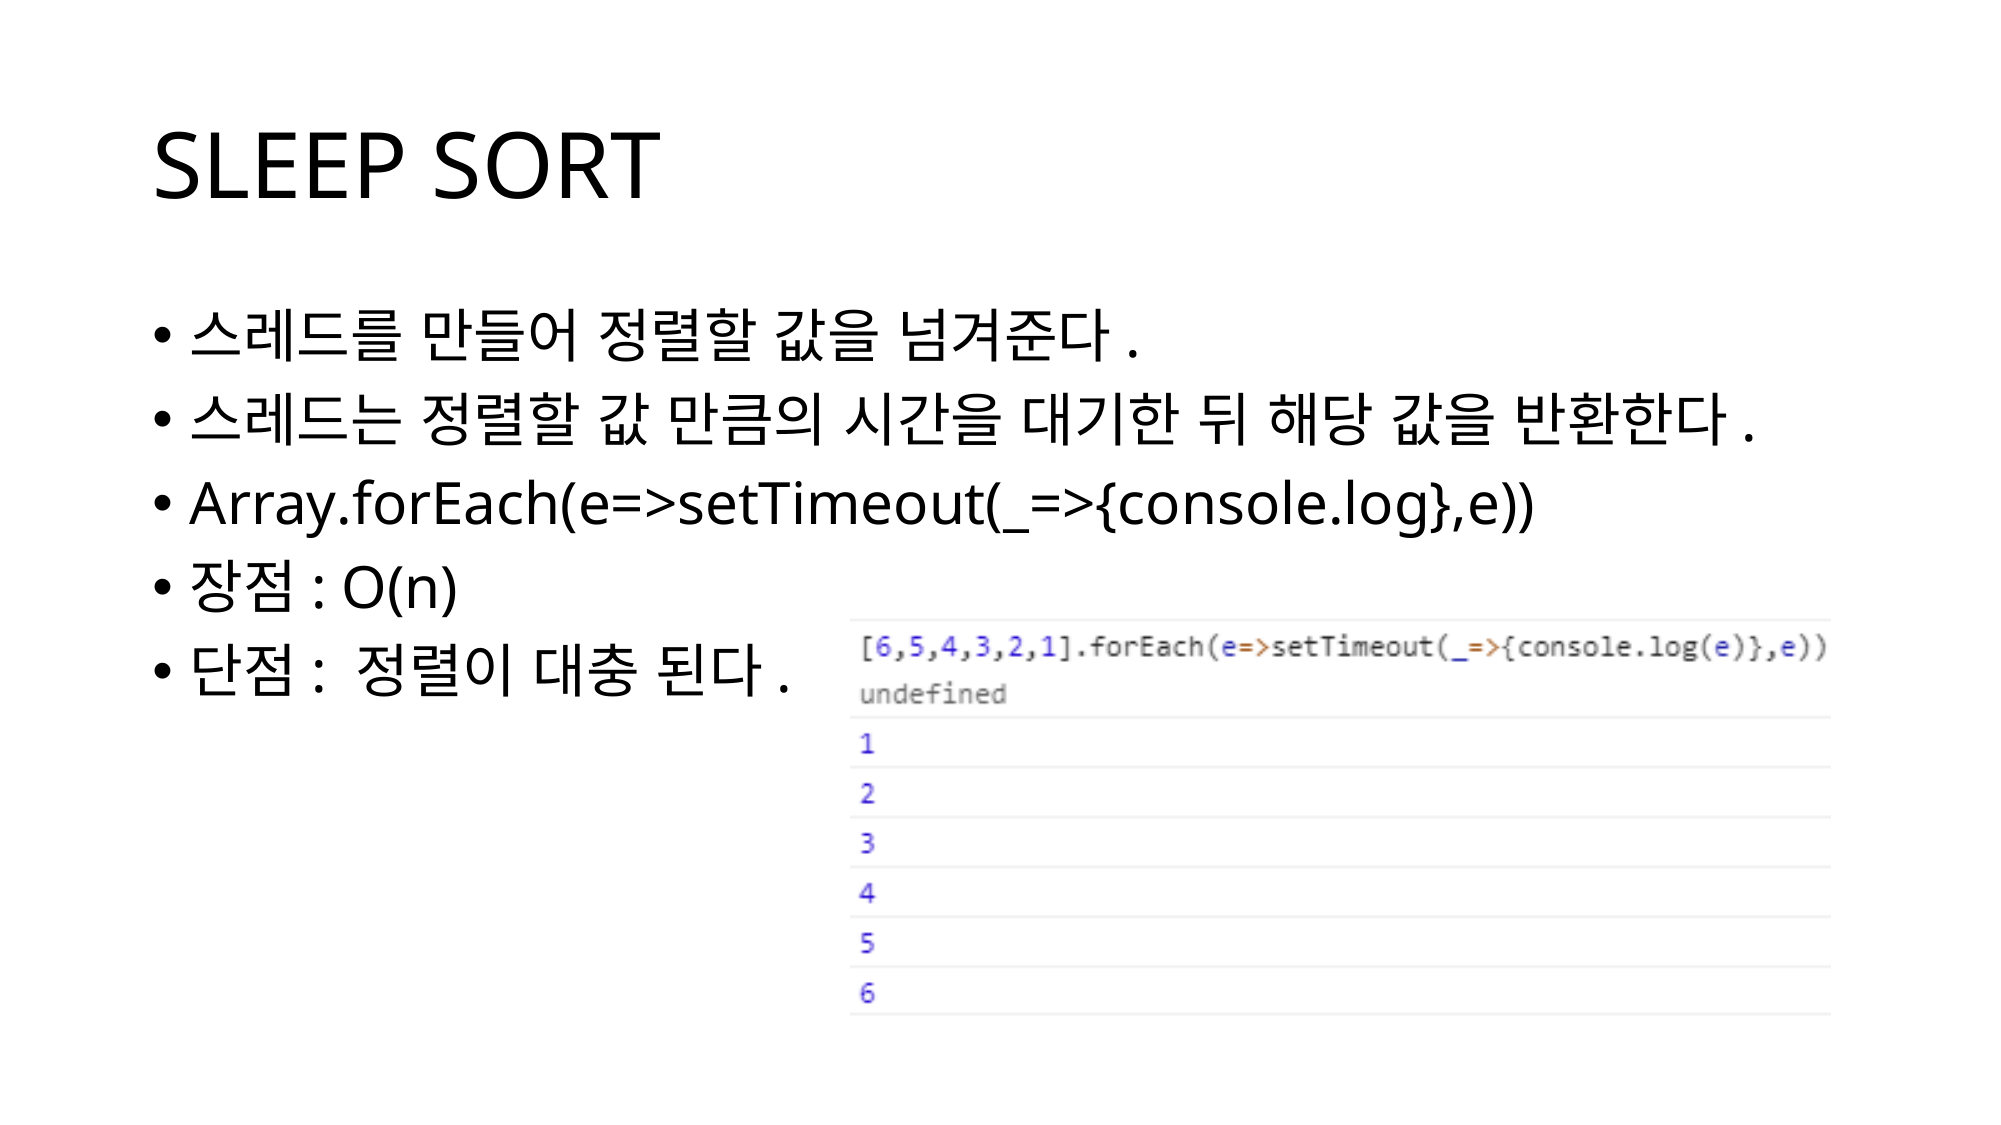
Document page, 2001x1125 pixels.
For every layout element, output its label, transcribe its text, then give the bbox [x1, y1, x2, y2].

picture [850, 617, 1831, 1036]
list 스레드를 만들어 정렬할 값을 넘겨준다. 스레드는 정렬할 값 만큼의 시간을 대기한 뒤 해당 값을 반환한다. Array.forEach(e=>setTimeout(_=>{console.log},e)) 장점: O(n) 단점: 정렬이 대충 된다. [137, 299, 1863, 1014]
title SLEEP SORT [137, 59, 1863, 278]
